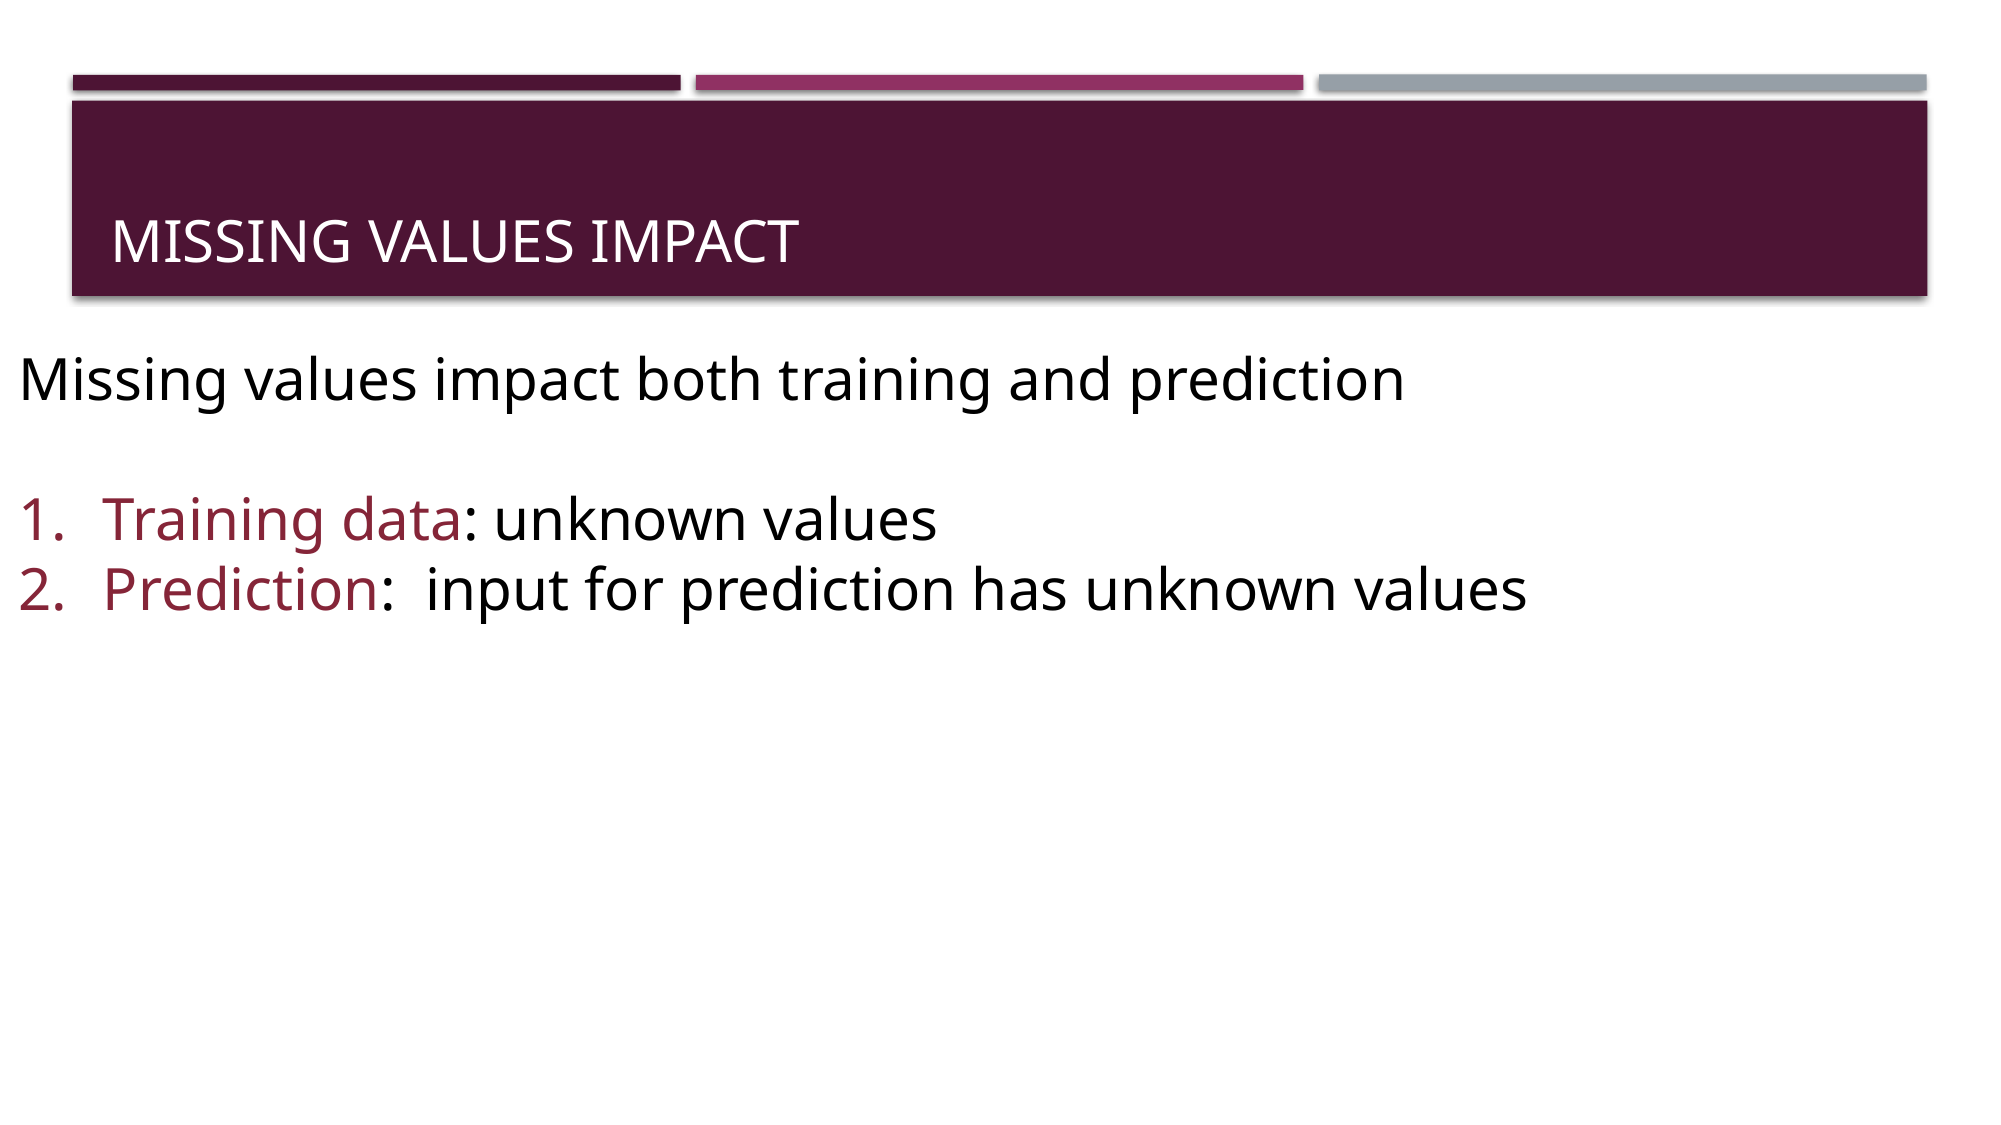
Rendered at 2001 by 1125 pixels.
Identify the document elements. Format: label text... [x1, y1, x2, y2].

title Missing values Impact [95, 115, 1905, 282]
text_box Missing values impact both training and prediction Training data: unknown values Prediction: input for prediction has unknown values [3, 334, 1543, 630]
